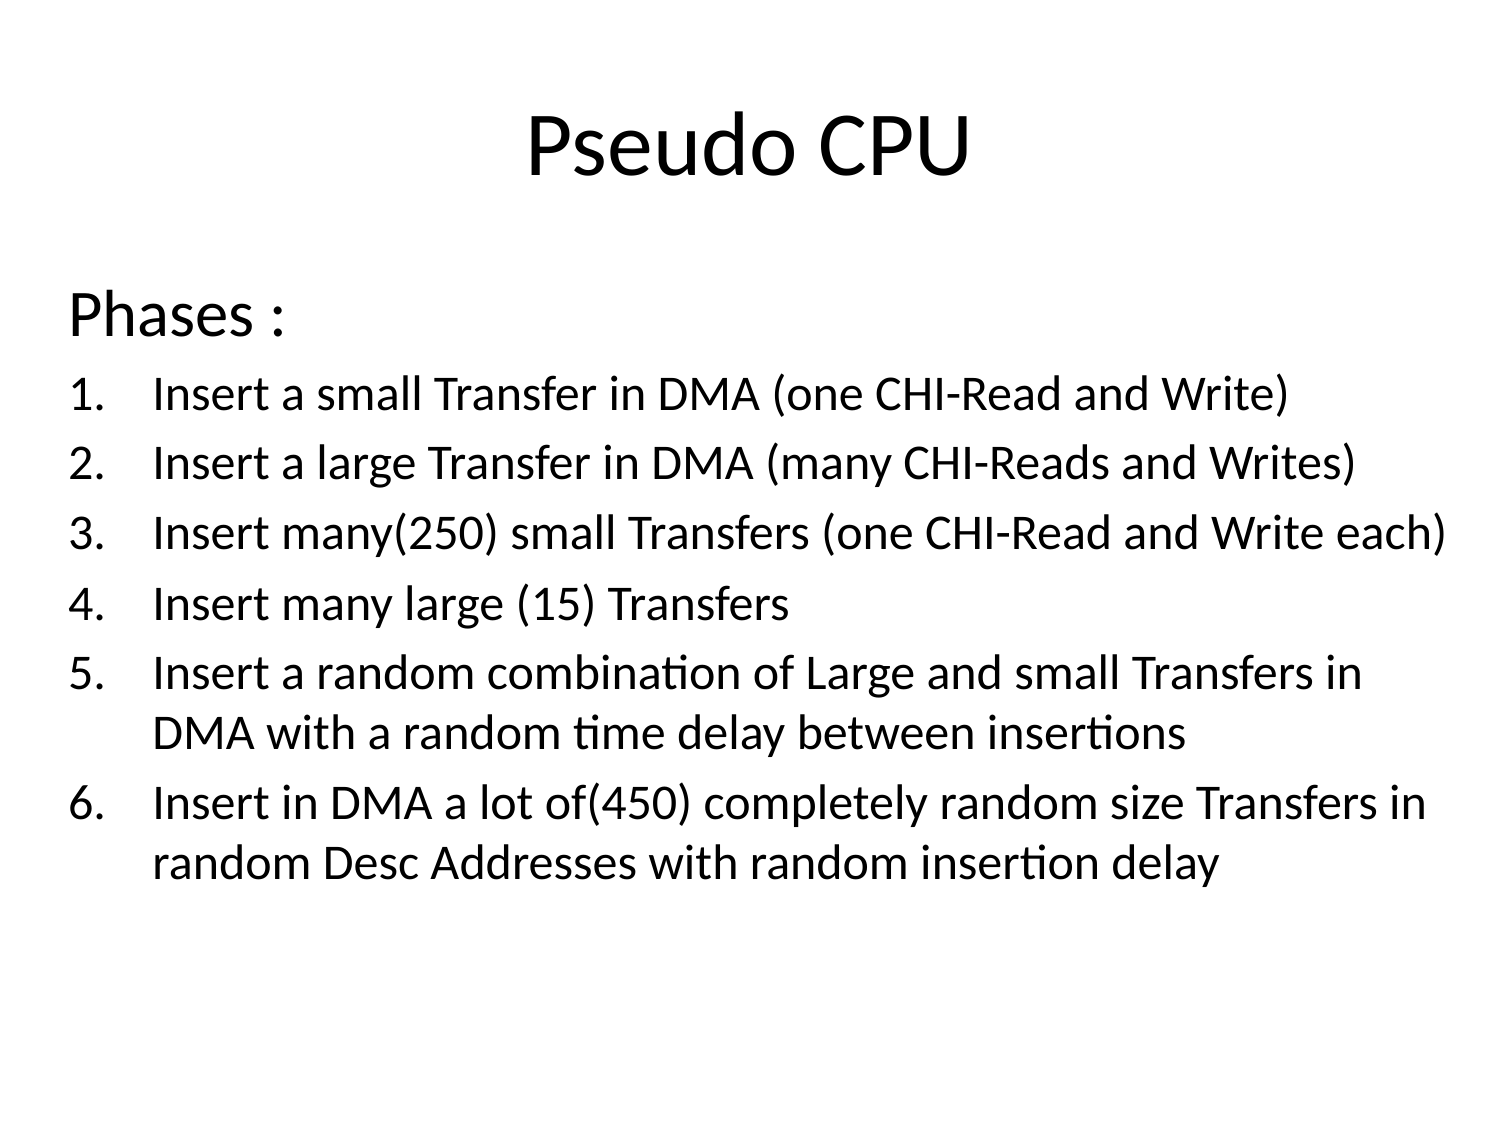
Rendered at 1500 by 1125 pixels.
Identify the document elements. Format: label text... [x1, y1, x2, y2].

list Phases : Insert a small Transfer in DMA (one CHI-Read and Write) Insert a large Transfer in DMA (many CHI-Reads and Writes) Insert many(250) small Transfers (one CHI-Read and Write each) Insert many large (15) Transfers Insert a random combination of Large and small Transfers in DMA with a random time delay between insertions Insert in DMA a lot of(450) completely random size Transfers in random Desc Addresses with random insertion delay [53, 262, 1471, 1005]
title Pseudo CPU [75, 45, 1425, 233]
